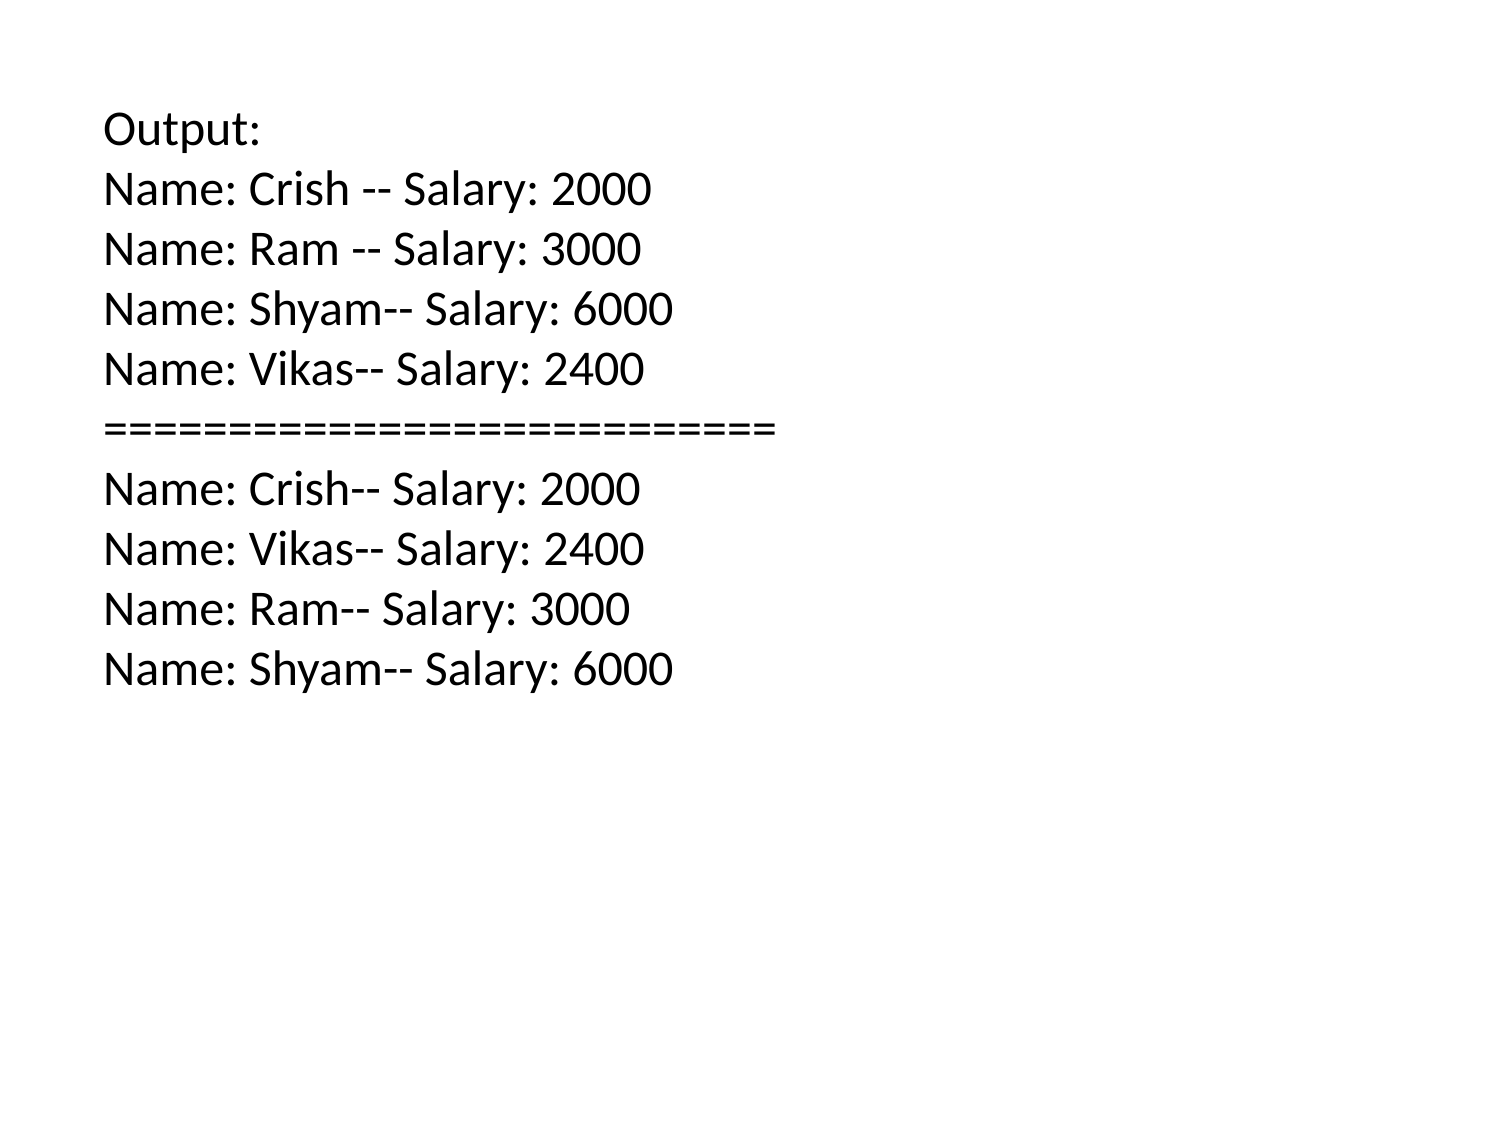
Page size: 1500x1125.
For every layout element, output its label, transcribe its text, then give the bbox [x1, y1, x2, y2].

text_box Output: Name: Crish -- Salary: 2000 Name: Ram -- Salary: 3000 Name: Shyam-- Salary: 6000 Name: Vikas-- Salary: 2400 =========================== Name: Crish-- Salary: 2000 Name: Vikas-- Salary: 2400 Name: Ram-- Salary: 3000 Name: Shyam-- Salary: 6000 [88, 88, 1441, 704]
